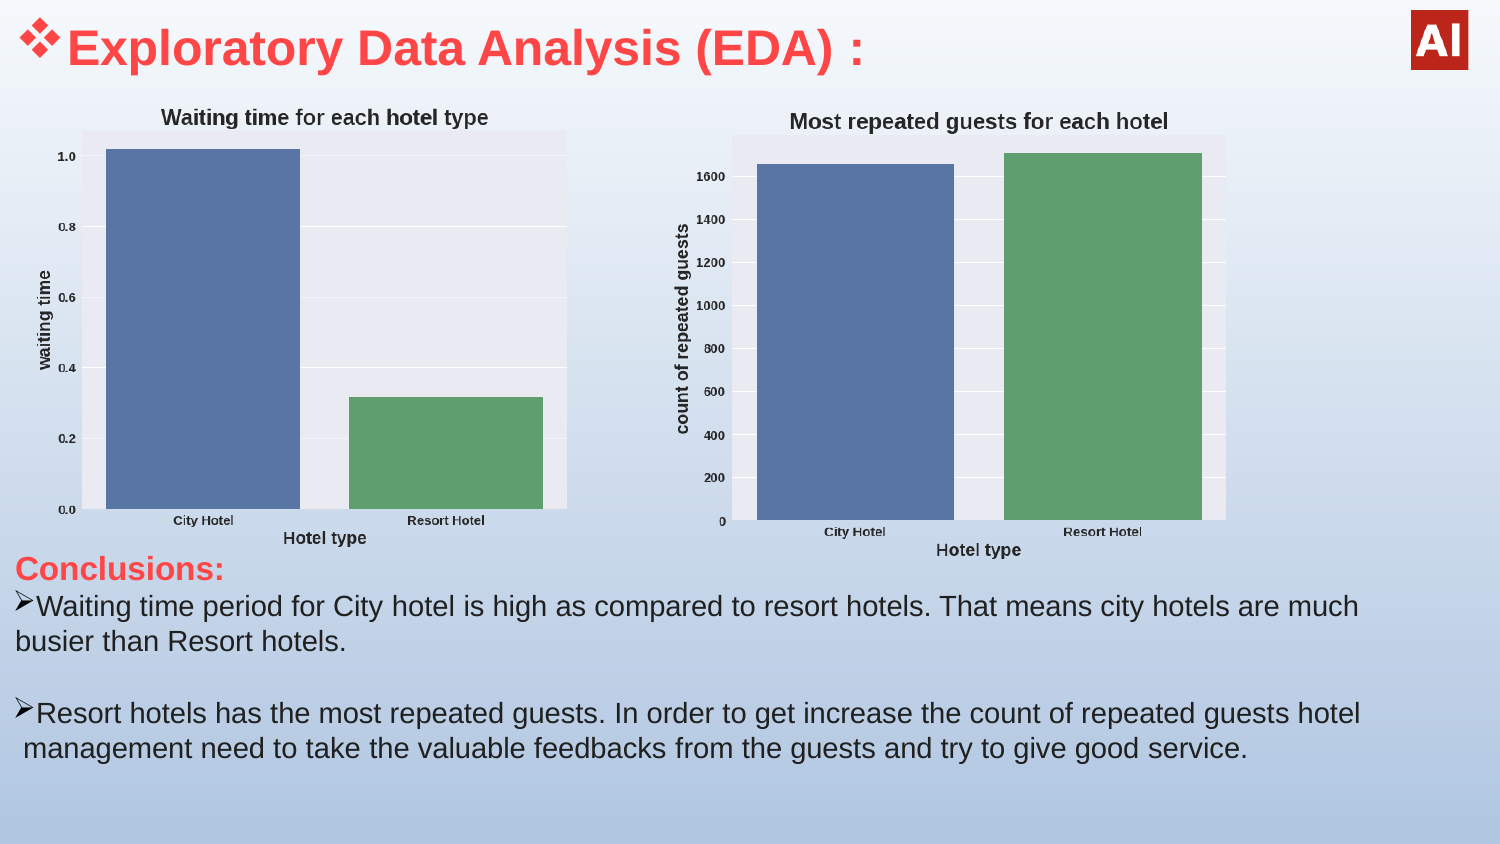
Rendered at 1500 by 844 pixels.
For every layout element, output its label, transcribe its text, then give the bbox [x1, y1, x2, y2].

text_box [674, 112, 1226, 559]
picture [1411, 10, 1469, 70]
text_box Exploratory Data Analysis (EDA) : [12, 11, 872, 76]
text_box [31, 102, 573, 553]
text_box Conclusions: Waiting time period for City hotel is high as compared to resort hotels. That means city hotels are much busier than Resort hotels. Resort hotels has the most repeated guests. In order to get increase the count of repeated guests hotel management need to take the valuable feedbacks from the guests and try to give good service. [12, 545, 1389, 764]
